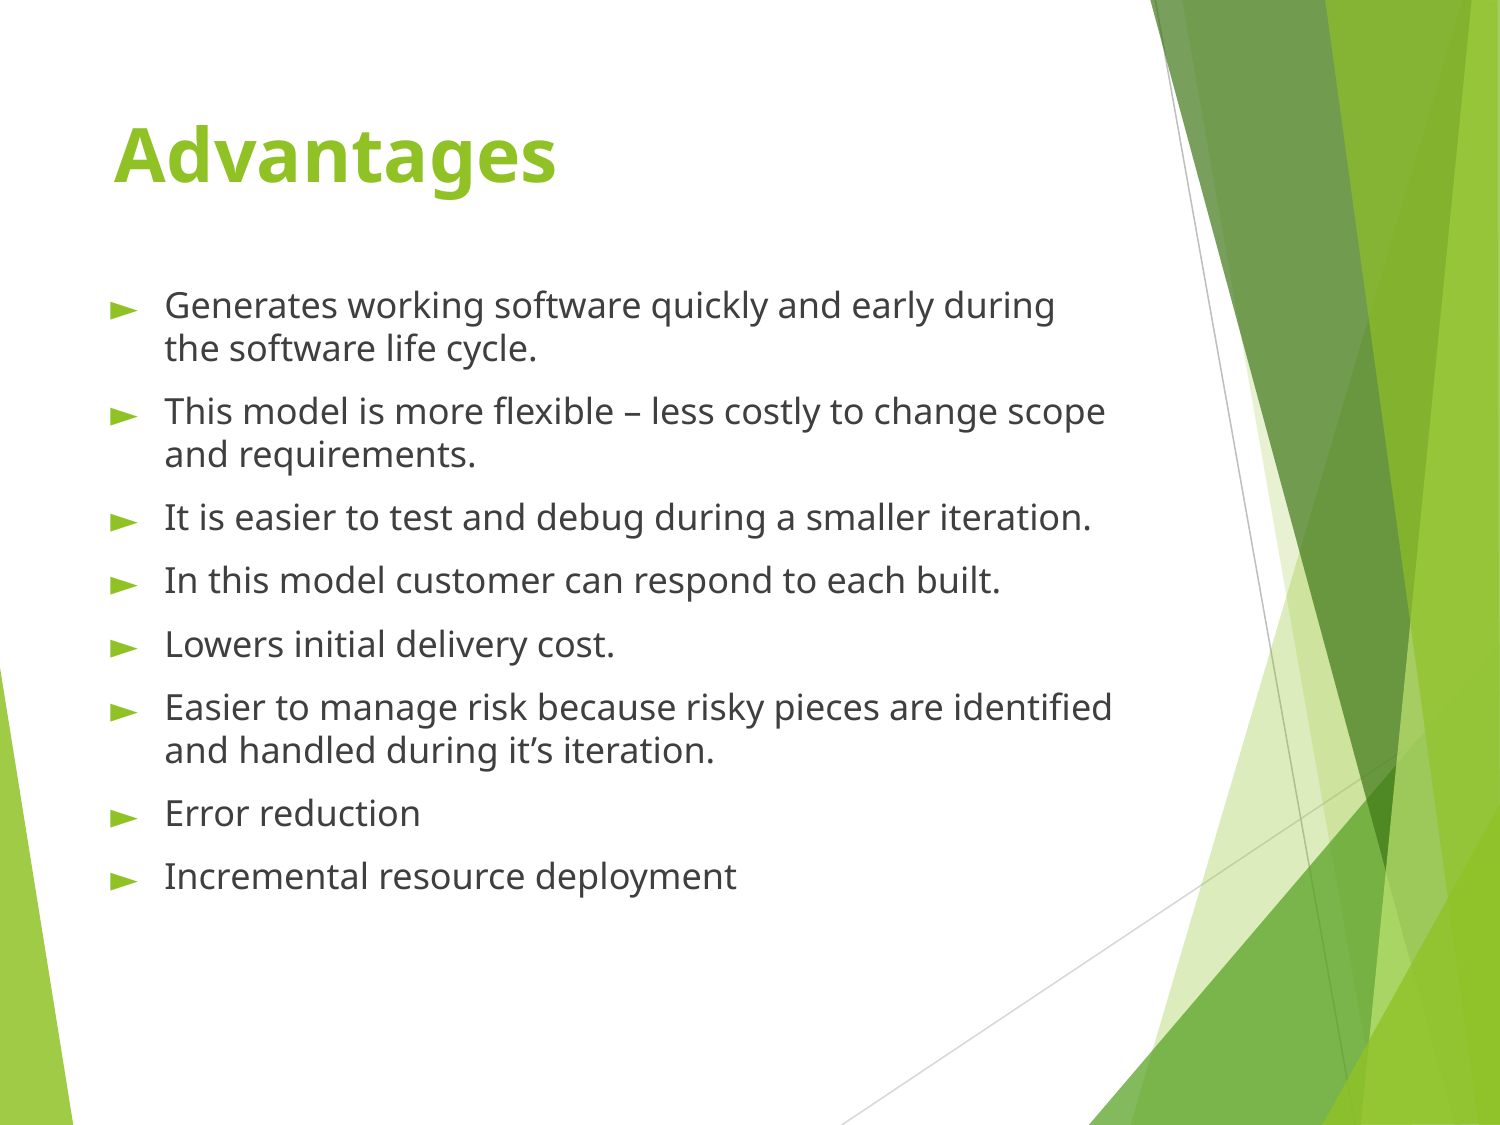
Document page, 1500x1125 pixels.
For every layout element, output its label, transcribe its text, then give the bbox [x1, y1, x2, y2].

list Generates working software quickly and early during the software life cycle. This model is more flexible – less costly to change scope and requirements. It is easier to test and debug during a smaller iteration. In this model customer can respond to each built. Lowers initial delivery cost. Easier to manage risk because risky pieces are identified and handled during it’s iteration. Error reduction Incremental resource deployment [95, 275, 1137, 912]
title Advantages [99, 99, 1142, 317]
